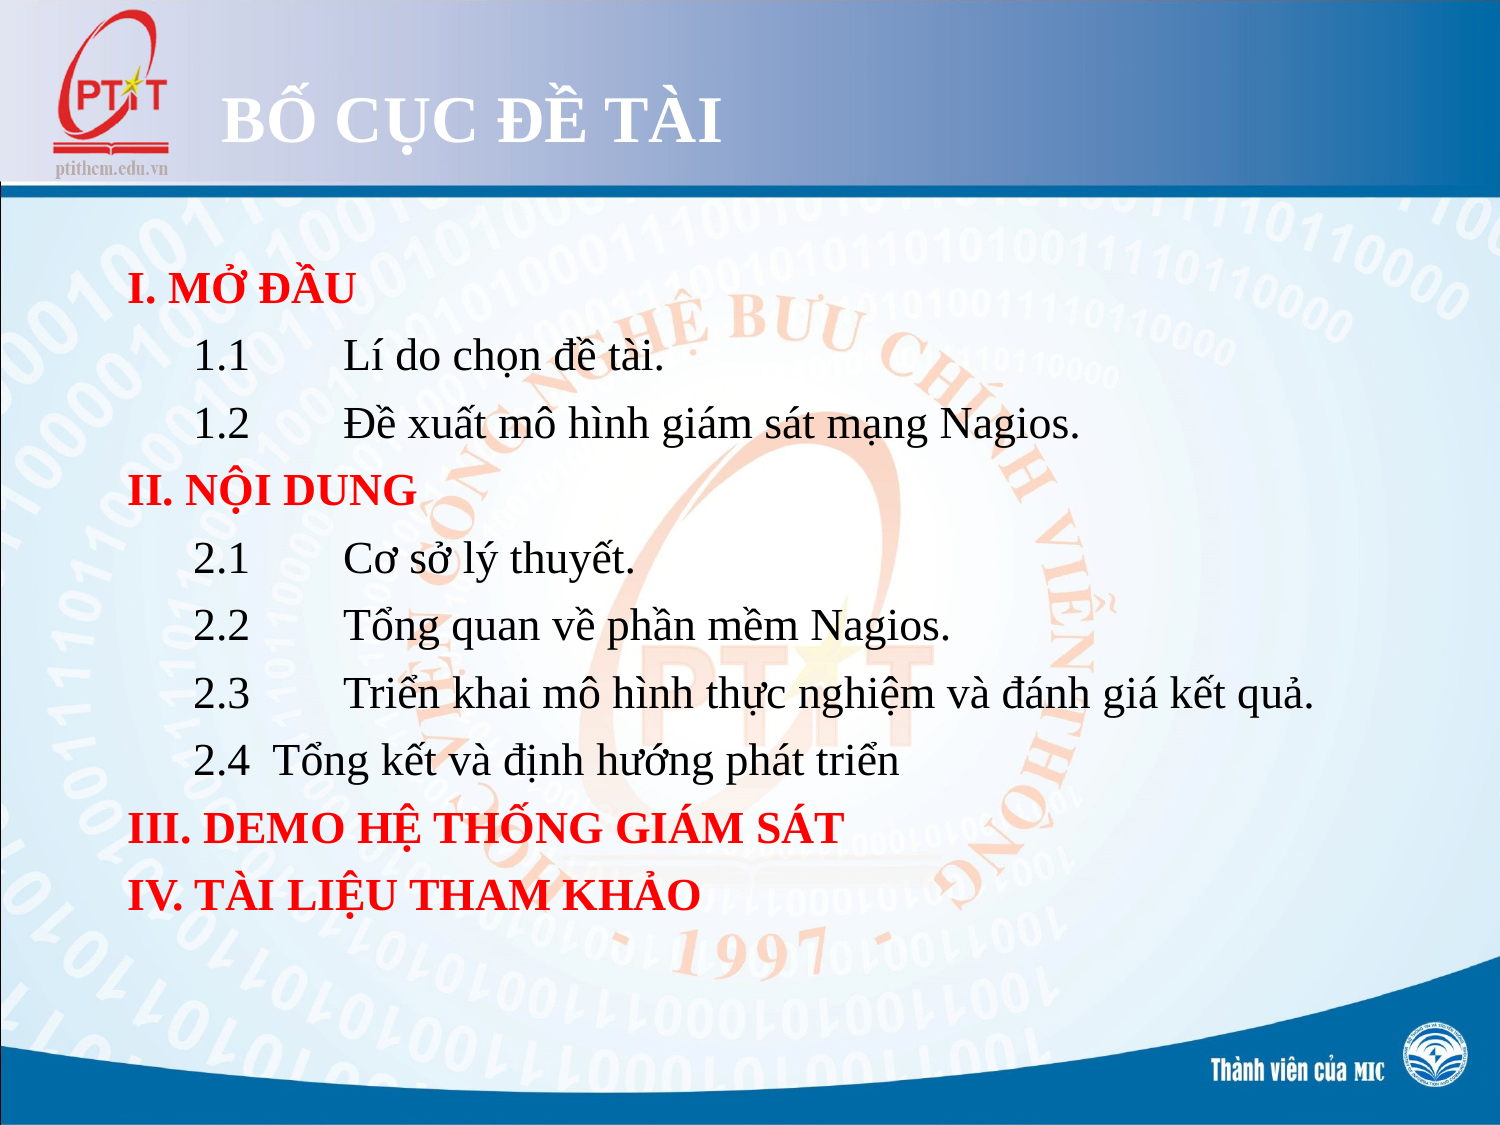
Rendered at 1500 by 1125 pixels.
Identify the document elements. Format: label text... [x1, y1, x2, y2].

list I. MỞ ĐẦU 1.1 Lí do chọn đề tài. 1.2 Đề xuất mô hình giám sát mạng Nagios. II. NỘI DUNG 2.1 Cơ sở lý thuyết. 2.2 Tổng quan về phần mềm Nagios. 2.3 Triển khai mô hình thực nghiệm và đánh giá kết quả. 2.4 Tổng kết và định hướng phát triển III. DEMO HỆ THỐNG GIÁM SÁT IV. TÀI LIỆU THAM KHẢO [112, 187, 1475, 1038]
title BỐ CỤC ĐỀ TÀI [75, 45, 1425, 188]
picture [0, 0, 1500, 1125]
